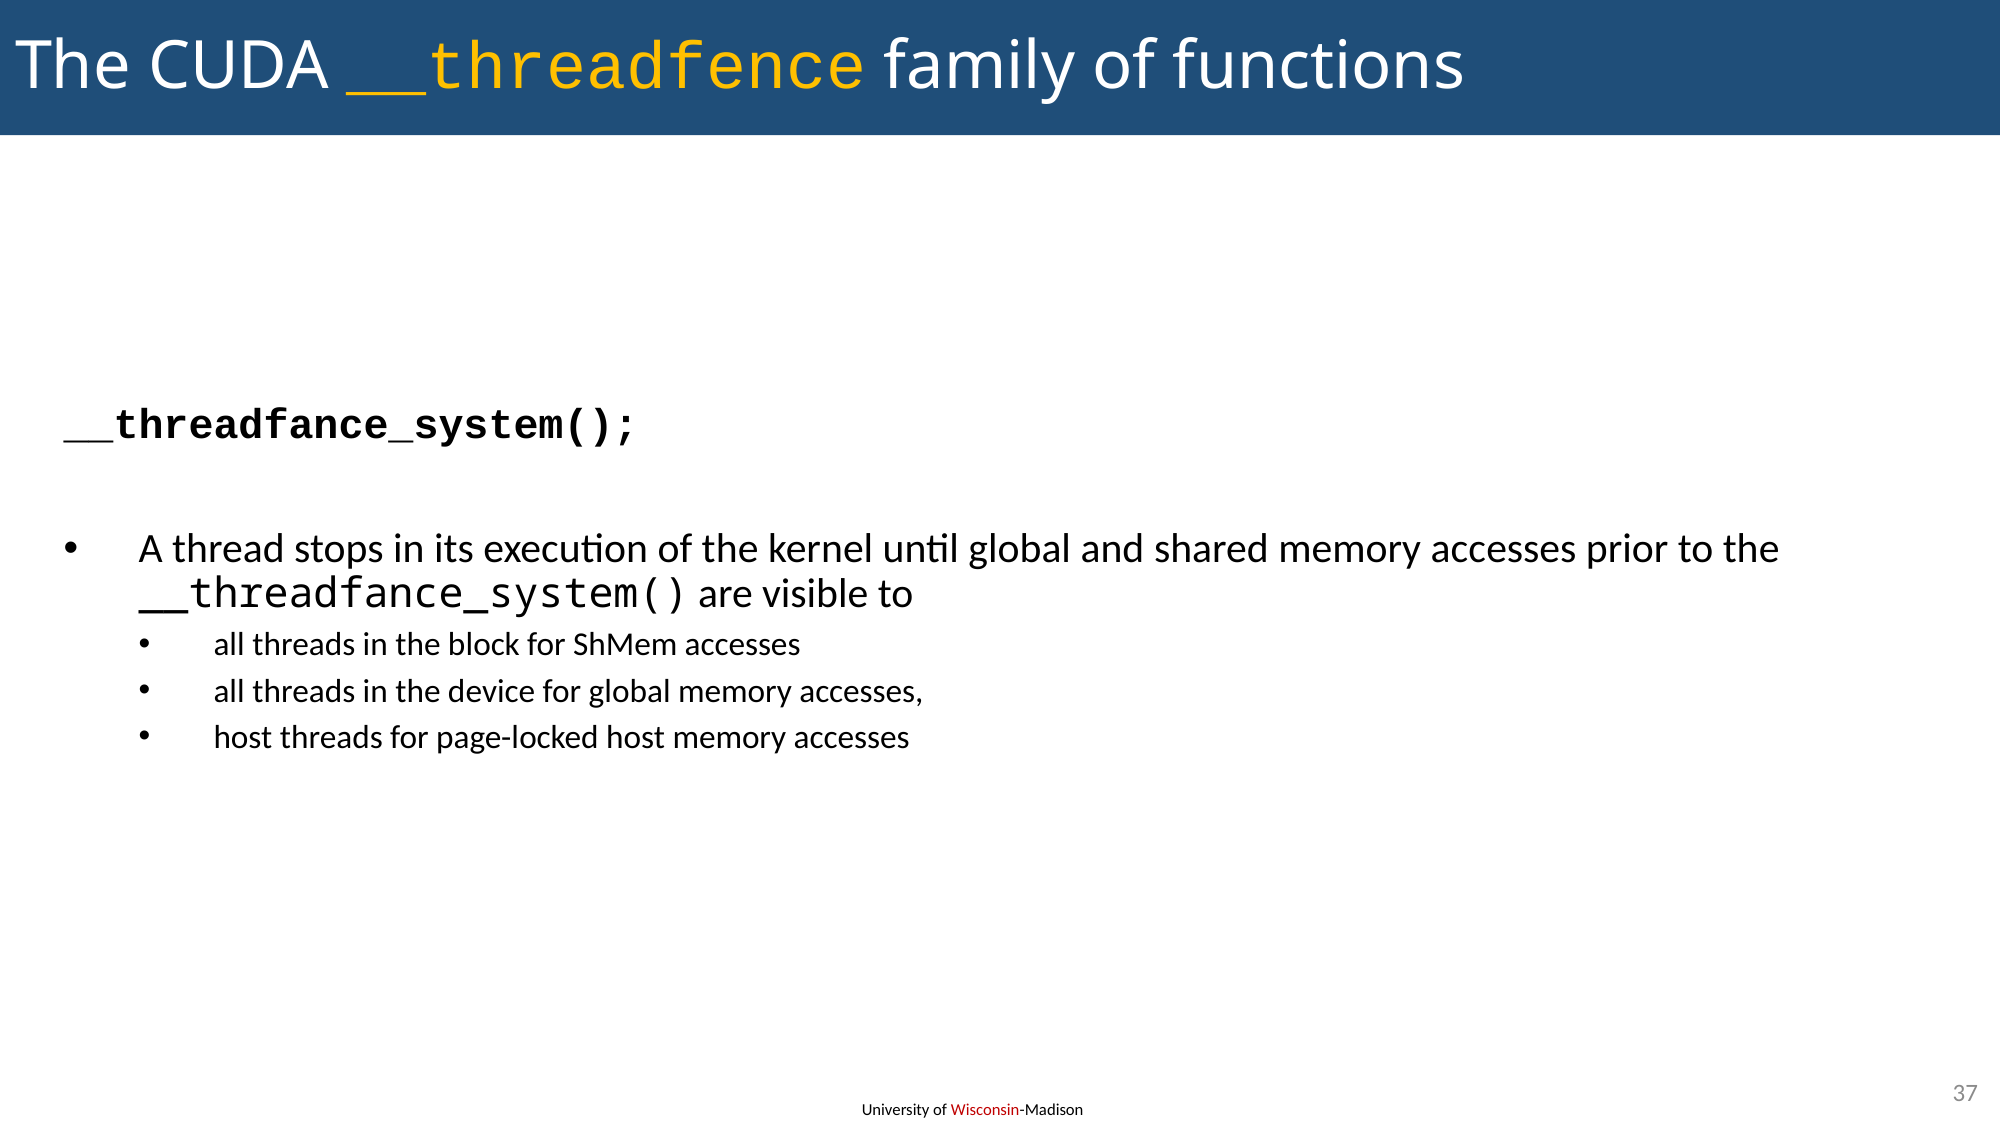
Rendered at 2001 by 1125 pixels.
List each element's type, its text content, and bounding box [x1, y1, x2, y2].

slide_number 37 [1879, 1069, 1994, 1114]
list __threadfance_system(); A thread stops in its execution of the kernel until global and shared memory accesses prior to the __threadfance_system() are visible to all threads in the block for ShMem accesses all threads in the device for global memory accesses, host threads for page-locked host memory accesses [48, 191, 1929, 1055]
title The CUDA __threadfence family of functions [0, 0, 2000, 136]
